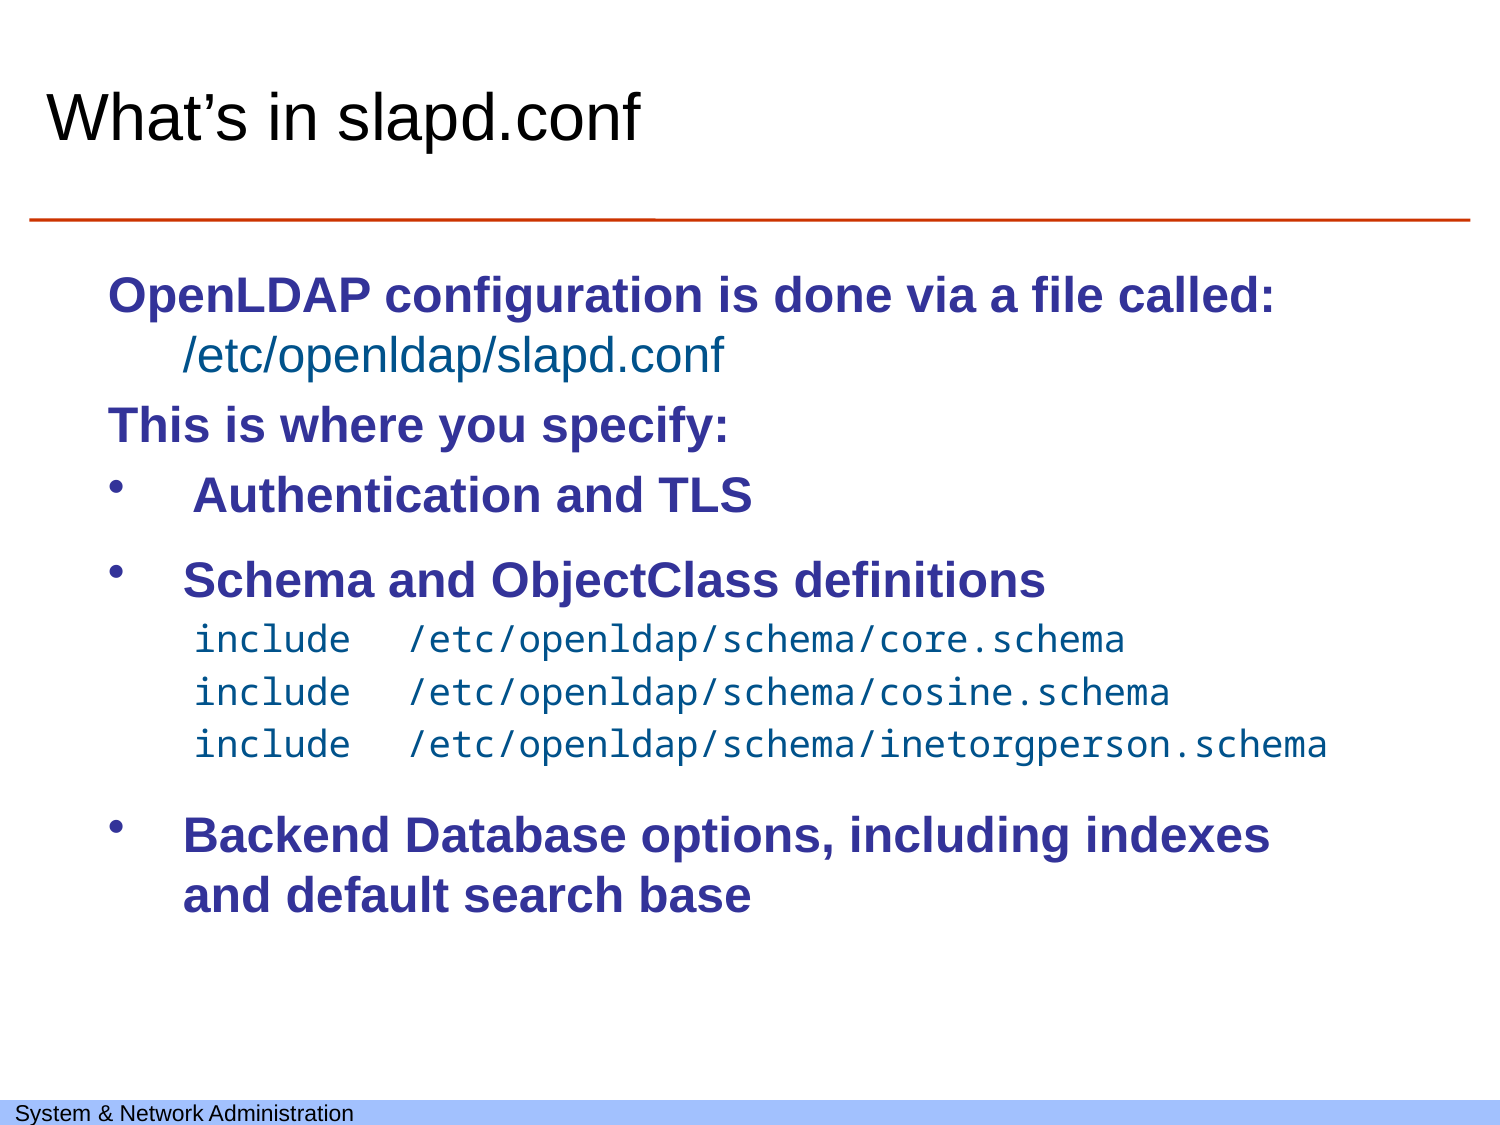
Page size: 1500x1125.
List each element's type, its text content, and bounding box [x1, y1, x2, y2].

list OpenLDAP configuration is done via a file called: /etc/openldap/slapd.conf This is where you specify: Authentication and TLS Schema and ObjectClass definitions include /etc/openldap/schema/core.schema include /etc/openldap/schema/cosine.schema include /etc/openldap/schema/inetorgperson.schema Backend Database options, including indexes and default search base [76, 255, 1376, 960]
title What’s in slapd.conf [31, 29, 1111, 198]
